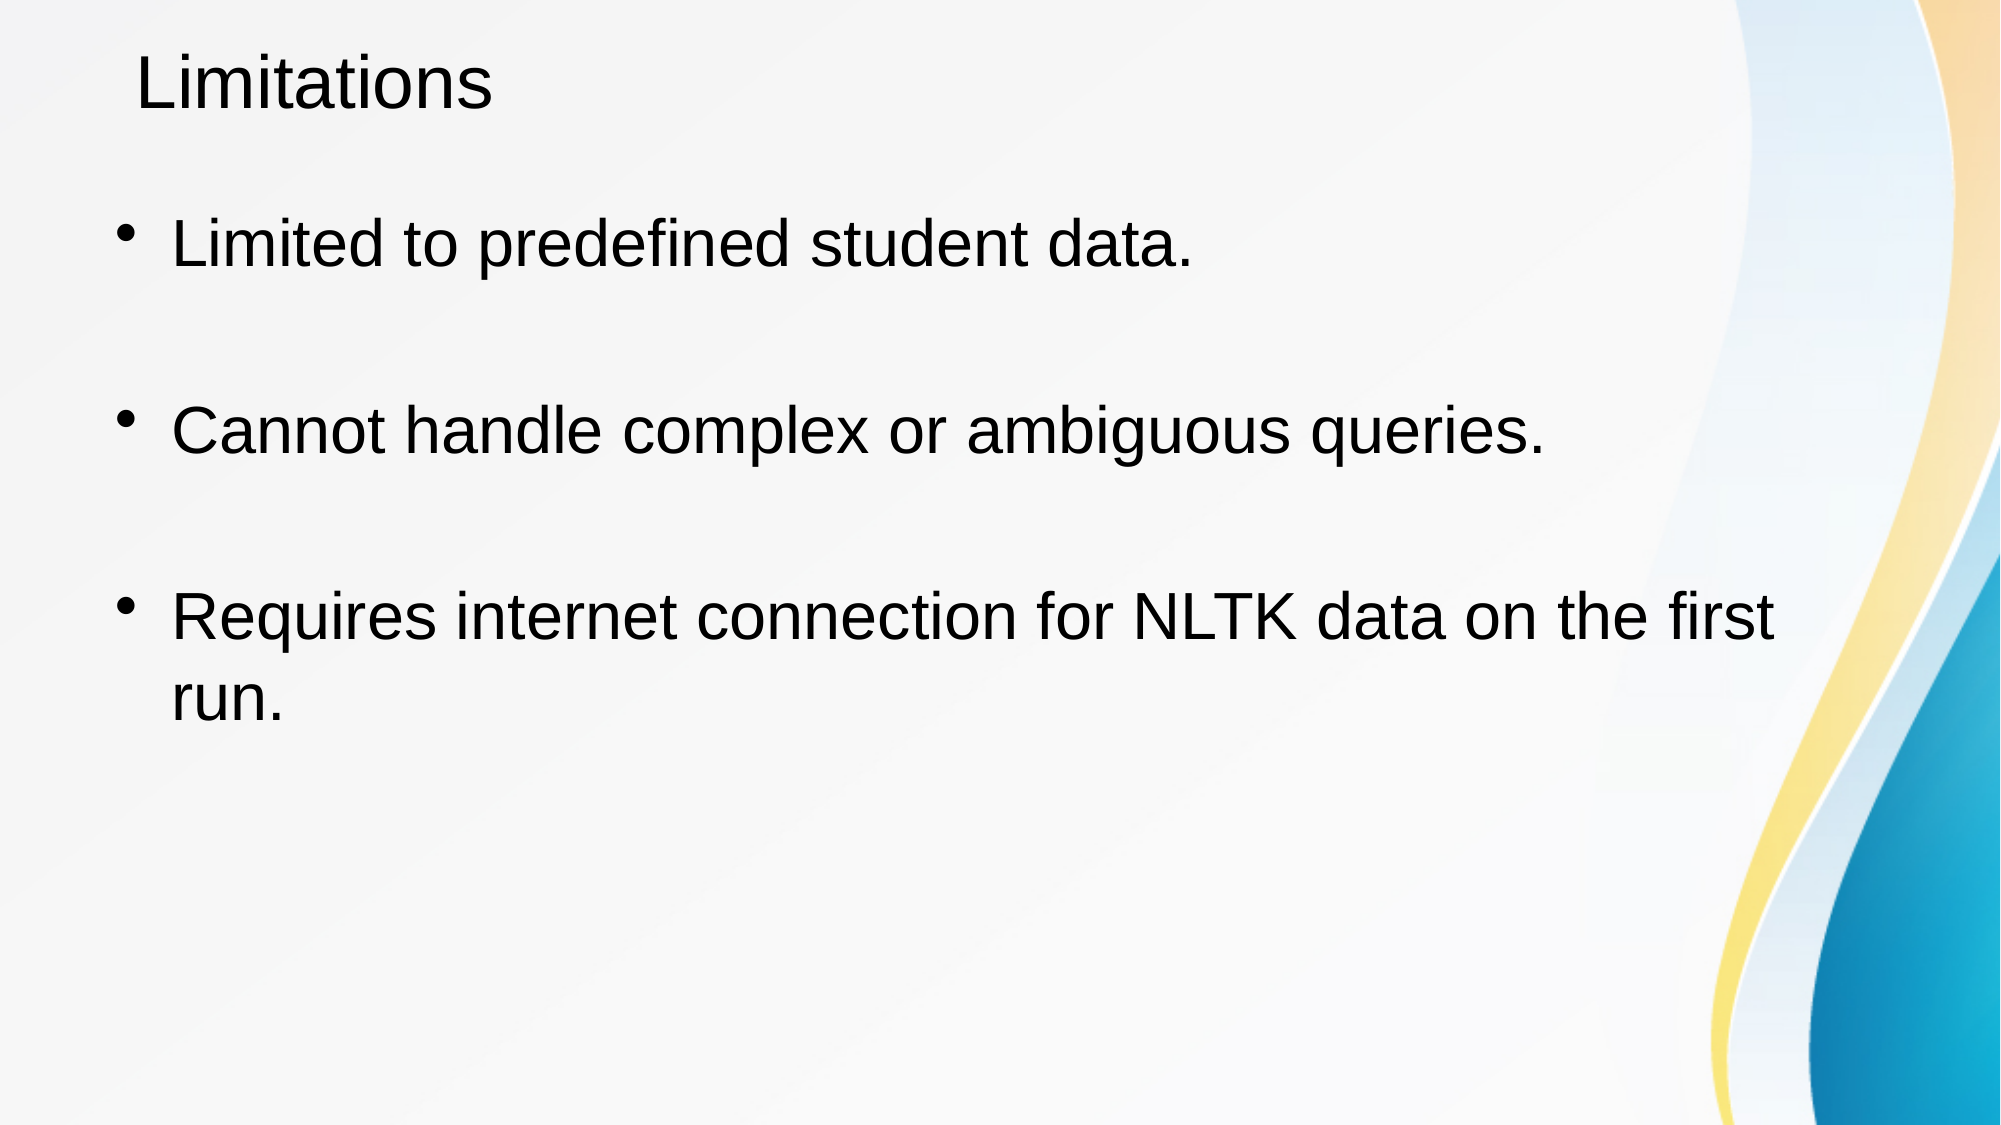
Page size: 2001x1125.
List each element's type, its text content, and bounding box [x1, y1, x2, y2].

list Limited to predefined student data. Cannot handle complex or ambiguous queries. Requires internet connection for NLTK data on the first run. [99, 192, 1901, 1006]
title Limitations [99, 30, 1901, 127]
picture [0, 0, 2001, 1125]
